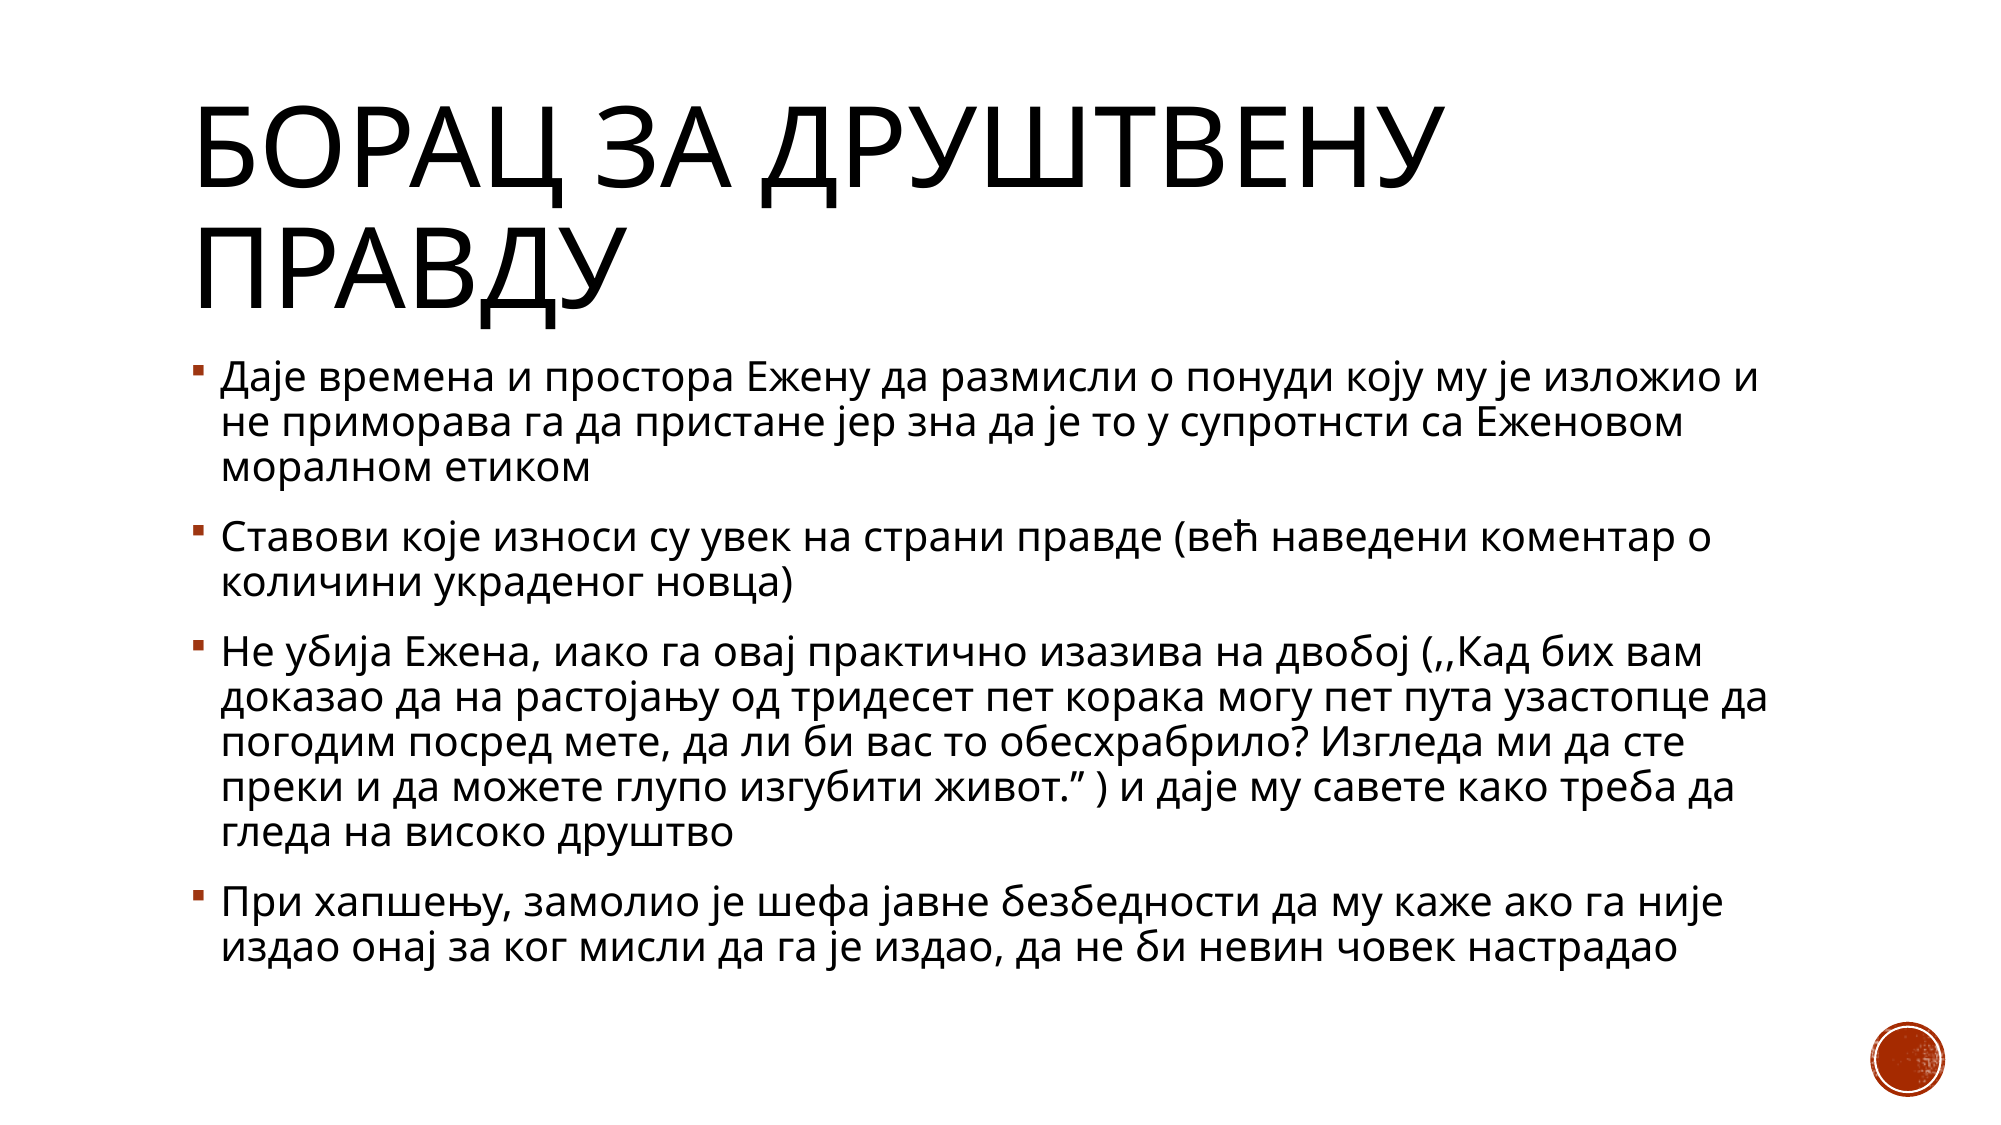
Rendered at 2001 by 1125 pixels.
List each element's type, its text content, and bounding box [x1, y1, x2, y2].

list Даје времена и простора Ежену да размисли о понуди коју му је изложио и не приморава га да пристане јер зна да је то у супротнсти са Еженовом моралном етиком Ставови које износи су увек на страни правде (већ наведени коментар о количини украденог новца) Не убија Ежена, иако га овај практично изазива на двобој (,,Кад бих вам доказао да на растојању од тридесет пет корака могу пет пута узастопце да погодим посред мете, да ли би вас то обесхрабрило? Изгледа ми да сте преки и да можете глупо изгубити живот.’’ ) и даје му савете како треба да гледа на високо друштво При хапшењу, замолио је шефа јавне безбедности да му каже ако га није издао онај за ког мисли да га је издао, да не би невин човек настрадао [175, 348, 1826, 1013]
title Борац за друштвену правду [175, 79, 1826, 344]
